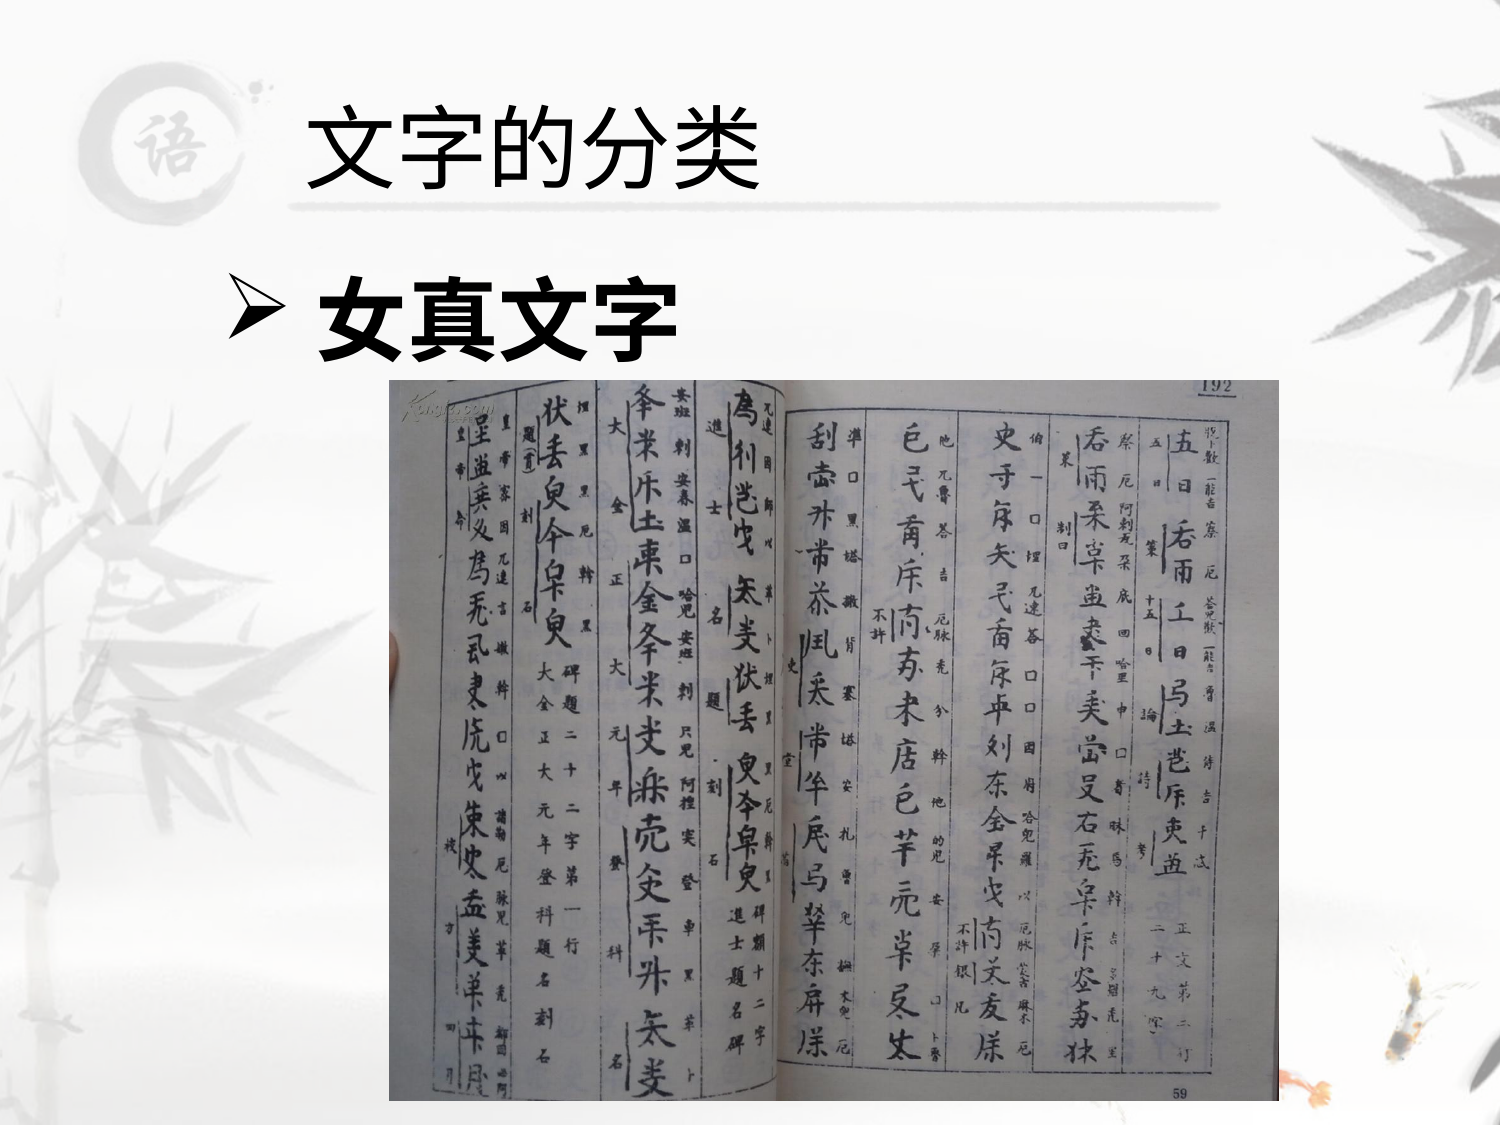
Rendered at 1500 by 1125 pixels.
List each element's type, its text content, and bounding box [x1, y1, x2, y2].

title 文字的分类 [289, 66, 1306, 209]
picture [389, 380, 1279, 1102]
list 女真文字 [206, 255, 1376, 1024]
